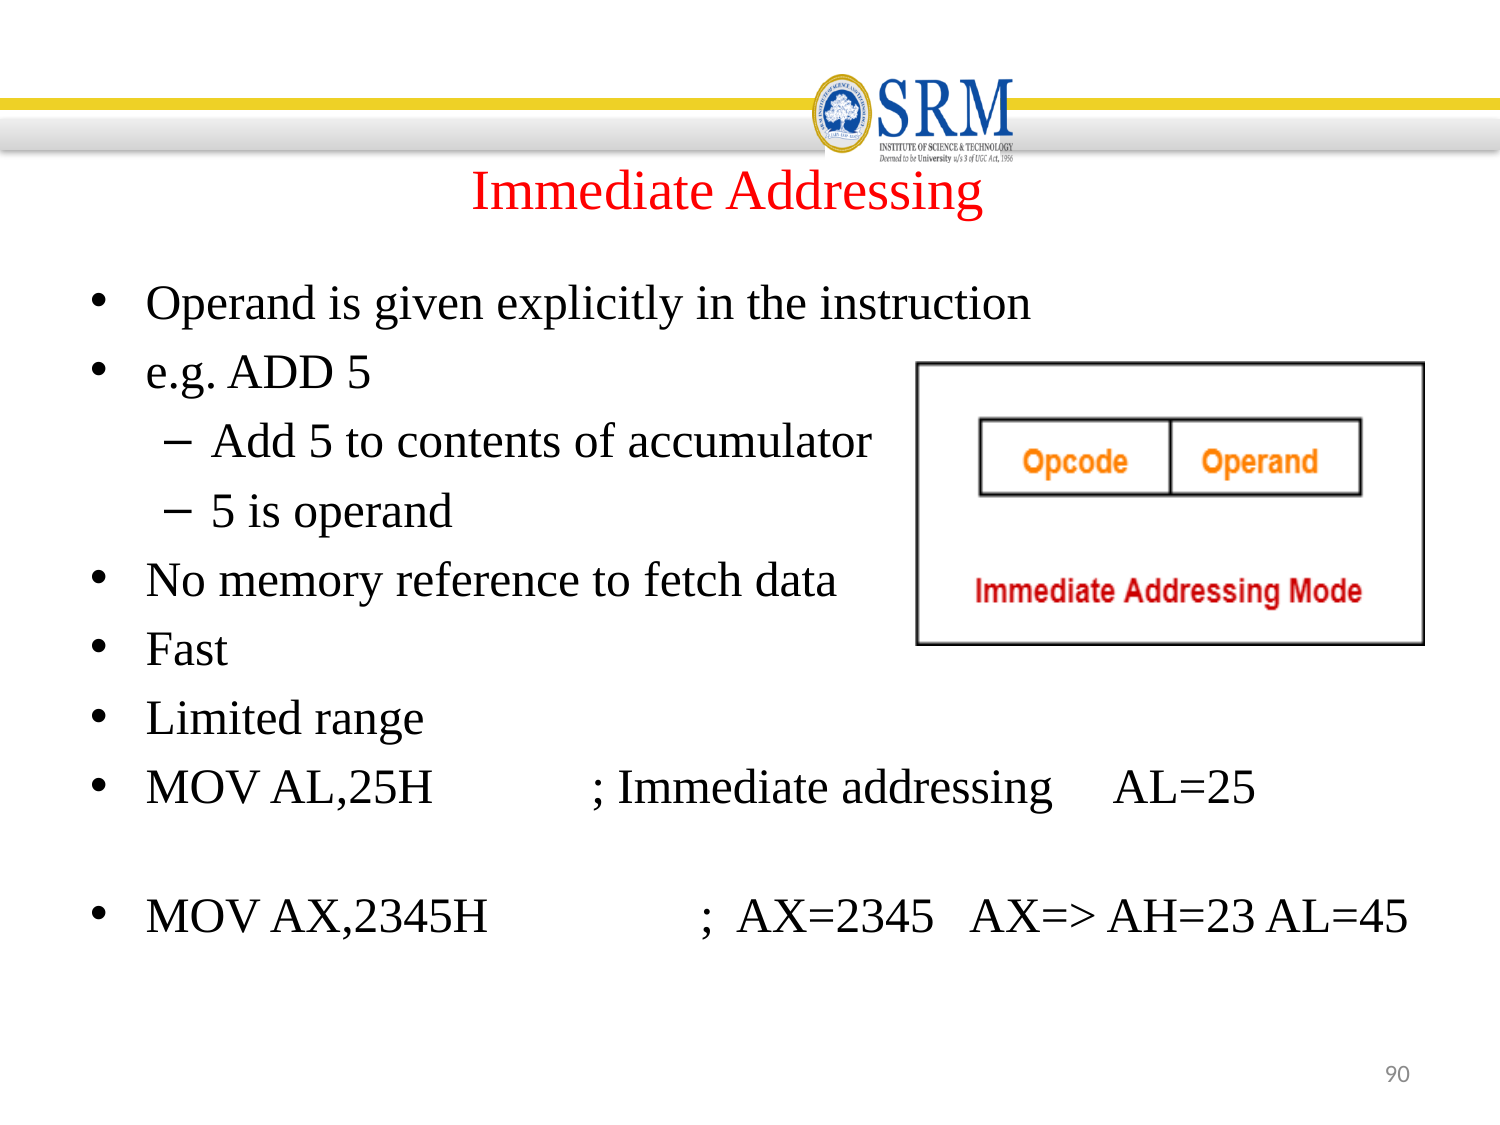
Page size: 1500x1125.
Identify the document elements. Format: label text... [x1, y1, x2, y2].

list Operand is given explicitly in the instruction e.g. ADD 5 Add 5 to contents of accumulator 5 is operand No memory reference to fetch data Fast Limited range MOV AL,25H ; Immediate addressing AL=25 MOV AX,2345H ; AX=2345 AX=> AH=23 AL=45 [75, 262, 1425, 1005]
picture [812, 74, 1013, 144]
title Immediate Addressing [53, 144, 1404, 229]
slide_number 90 [1074, 1042, 1425, 1103]
picture [915, 361, 1426, 646]
